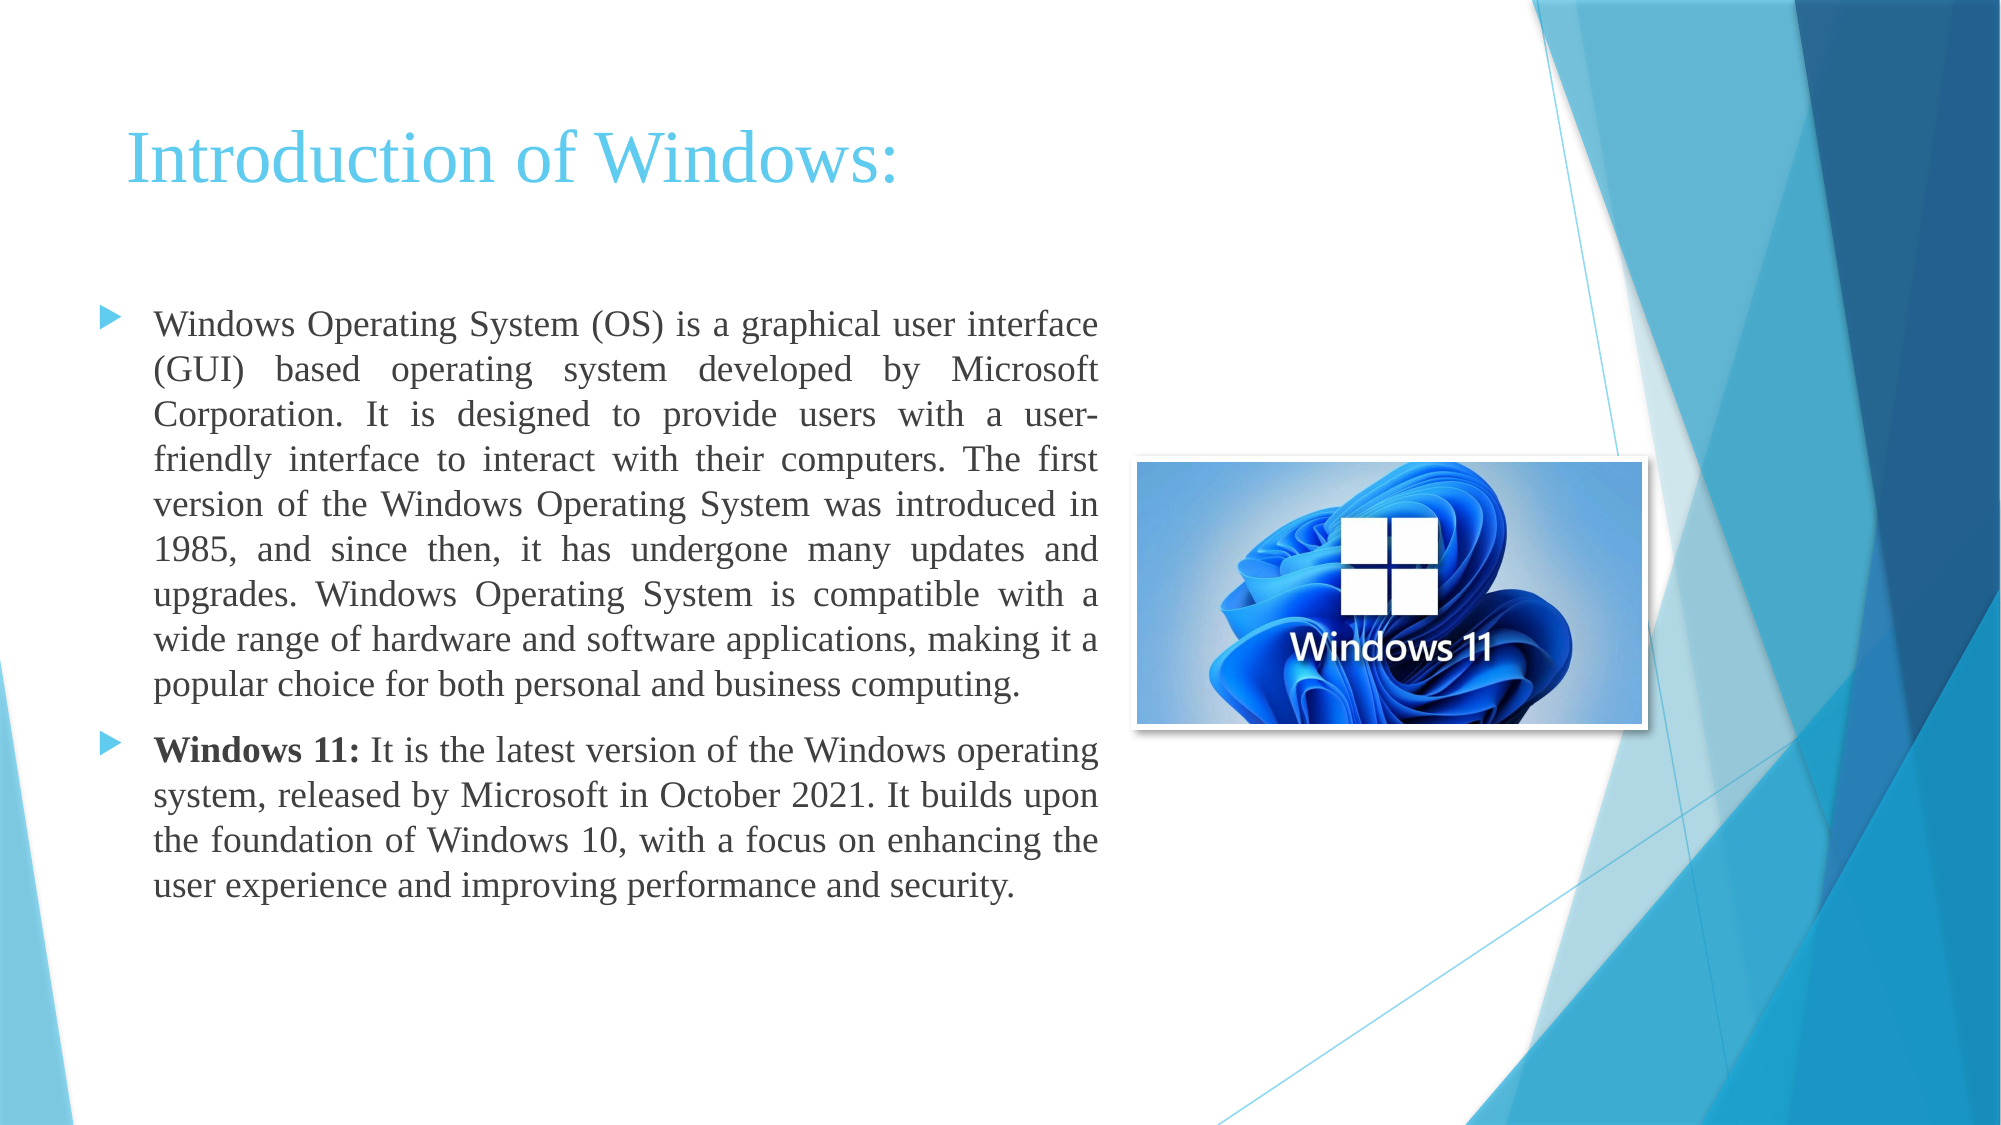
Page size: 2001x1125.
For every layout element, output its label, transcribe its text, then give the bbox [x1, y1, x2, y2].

title Introduction of Windows: [111, 99, 1522, 317]
picture [1136, 461, 1643, 725]
list Windows Operating System (OS) is a graphical user interface (GUI) based operating system developed by Microsoft Corporation. It is designed to provide users with a user-friendly interface to interact with their computers. The first version of the Windows Operating System was introduced in 1985, and since then, it has undergone many updates and upgrades. Windows Operating System is compatible with a wide range of hardware and software applications, making it a popular choice for both personal and business computing. Windows 11: It is the latest version of the Windows operating system, released by Microsoft in October 2021. It builds upon the foundation of Windows 10, with a focus on enhancing the user experience and improving performance and security. [82, 291, 1115, 928]
